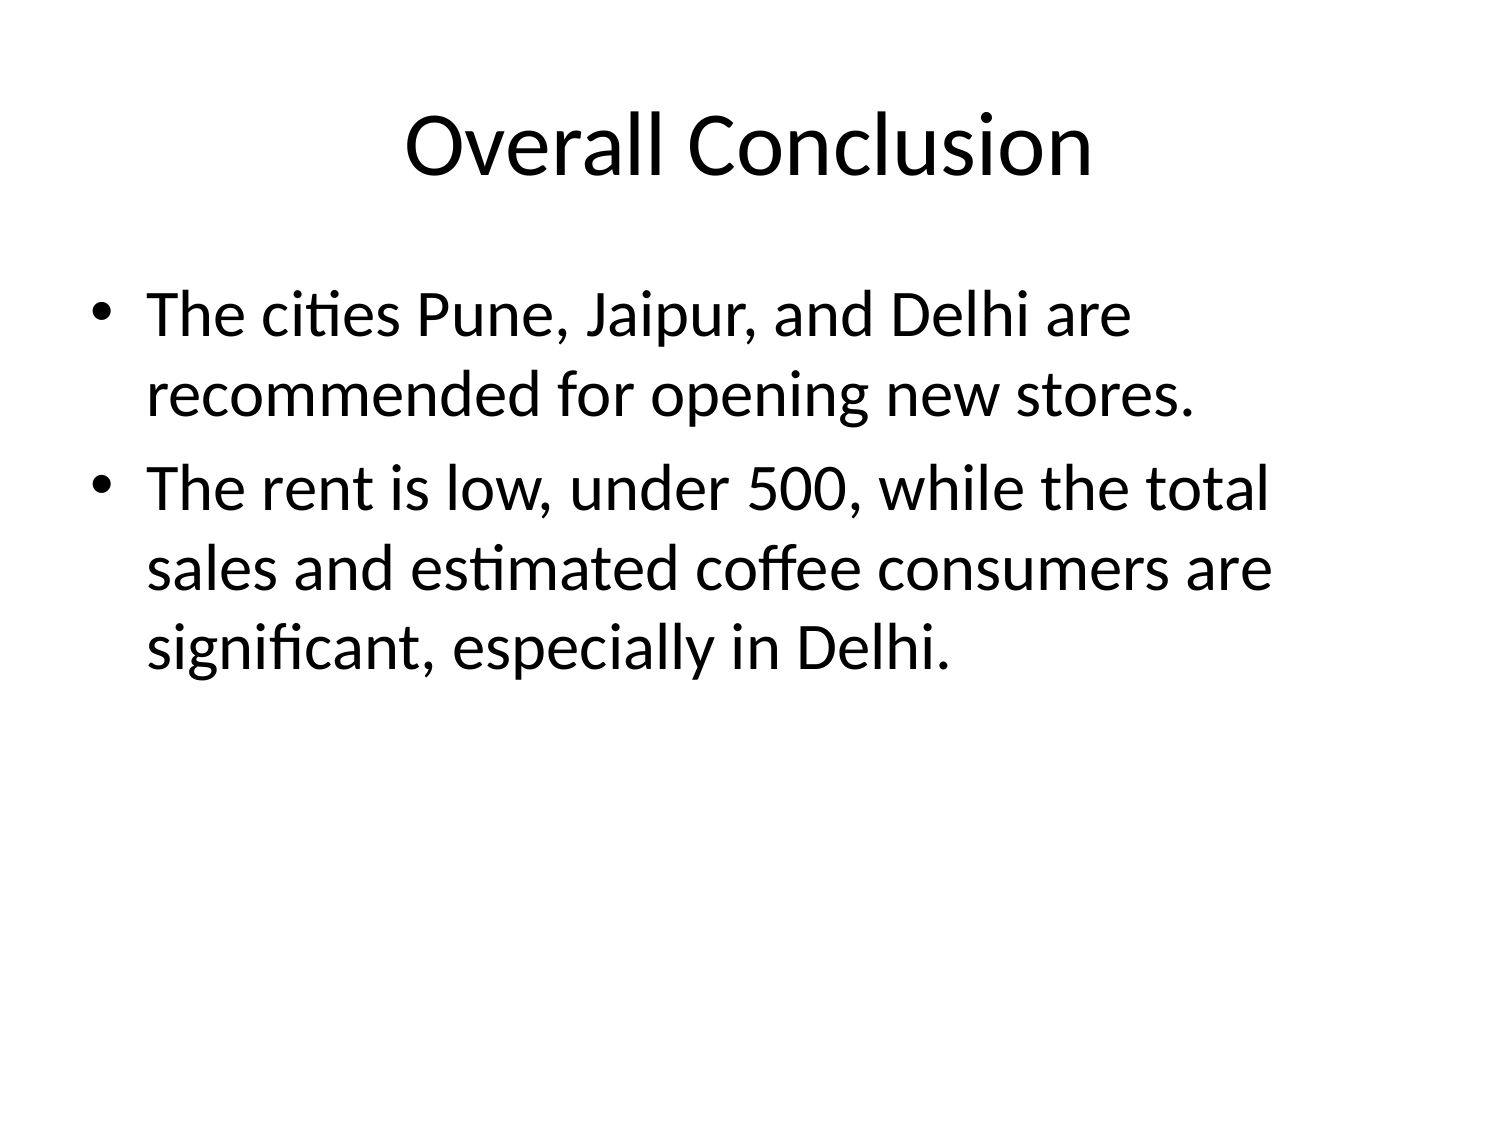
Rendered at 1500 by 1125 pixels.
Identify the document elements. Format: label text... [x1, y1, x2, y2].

title Overall Conclusion [75, 45, 1425, 233]
list The cities Pune, Jaipur, and Delhi are recommended for opening new stores. The rent is low, under 500, while the total sales and estimated coffee consumers are significant, especially in Delhi. [75, 262, 1425, 1005]
